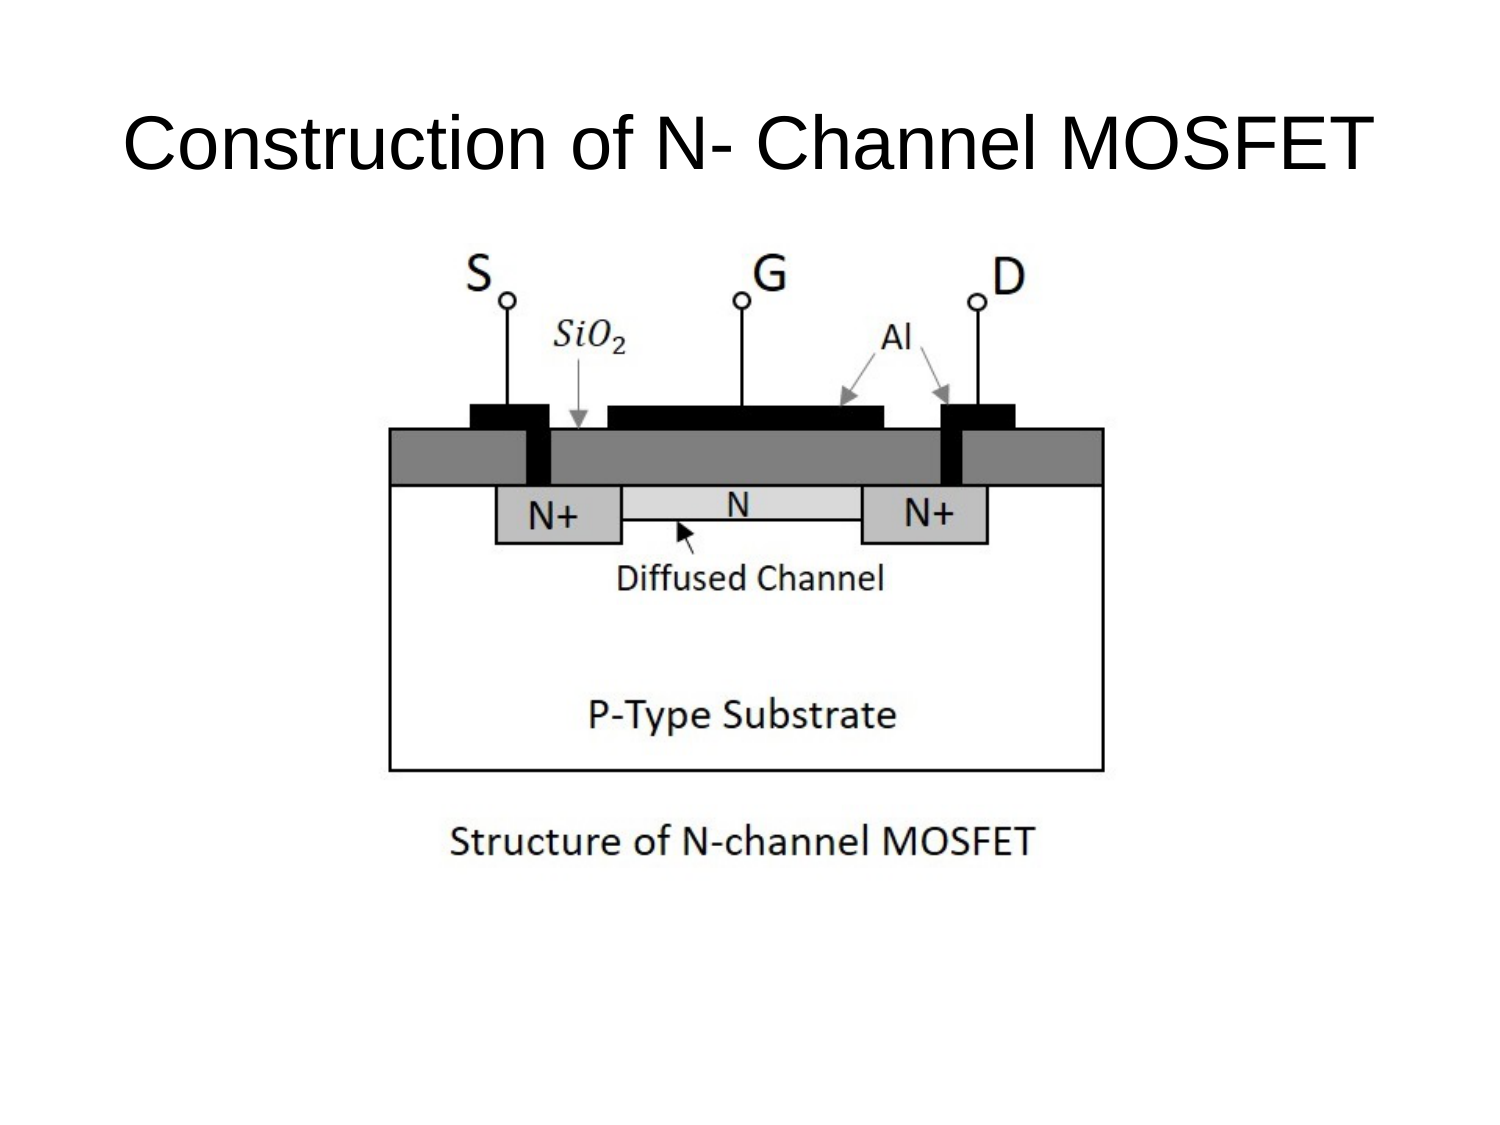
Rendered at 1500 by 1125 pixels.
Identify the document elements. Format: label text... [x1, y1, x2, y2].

picture [370, 243, 1130, 882]
title Construction of N- Channel MOSFET [75, 45, 1425, 233]
